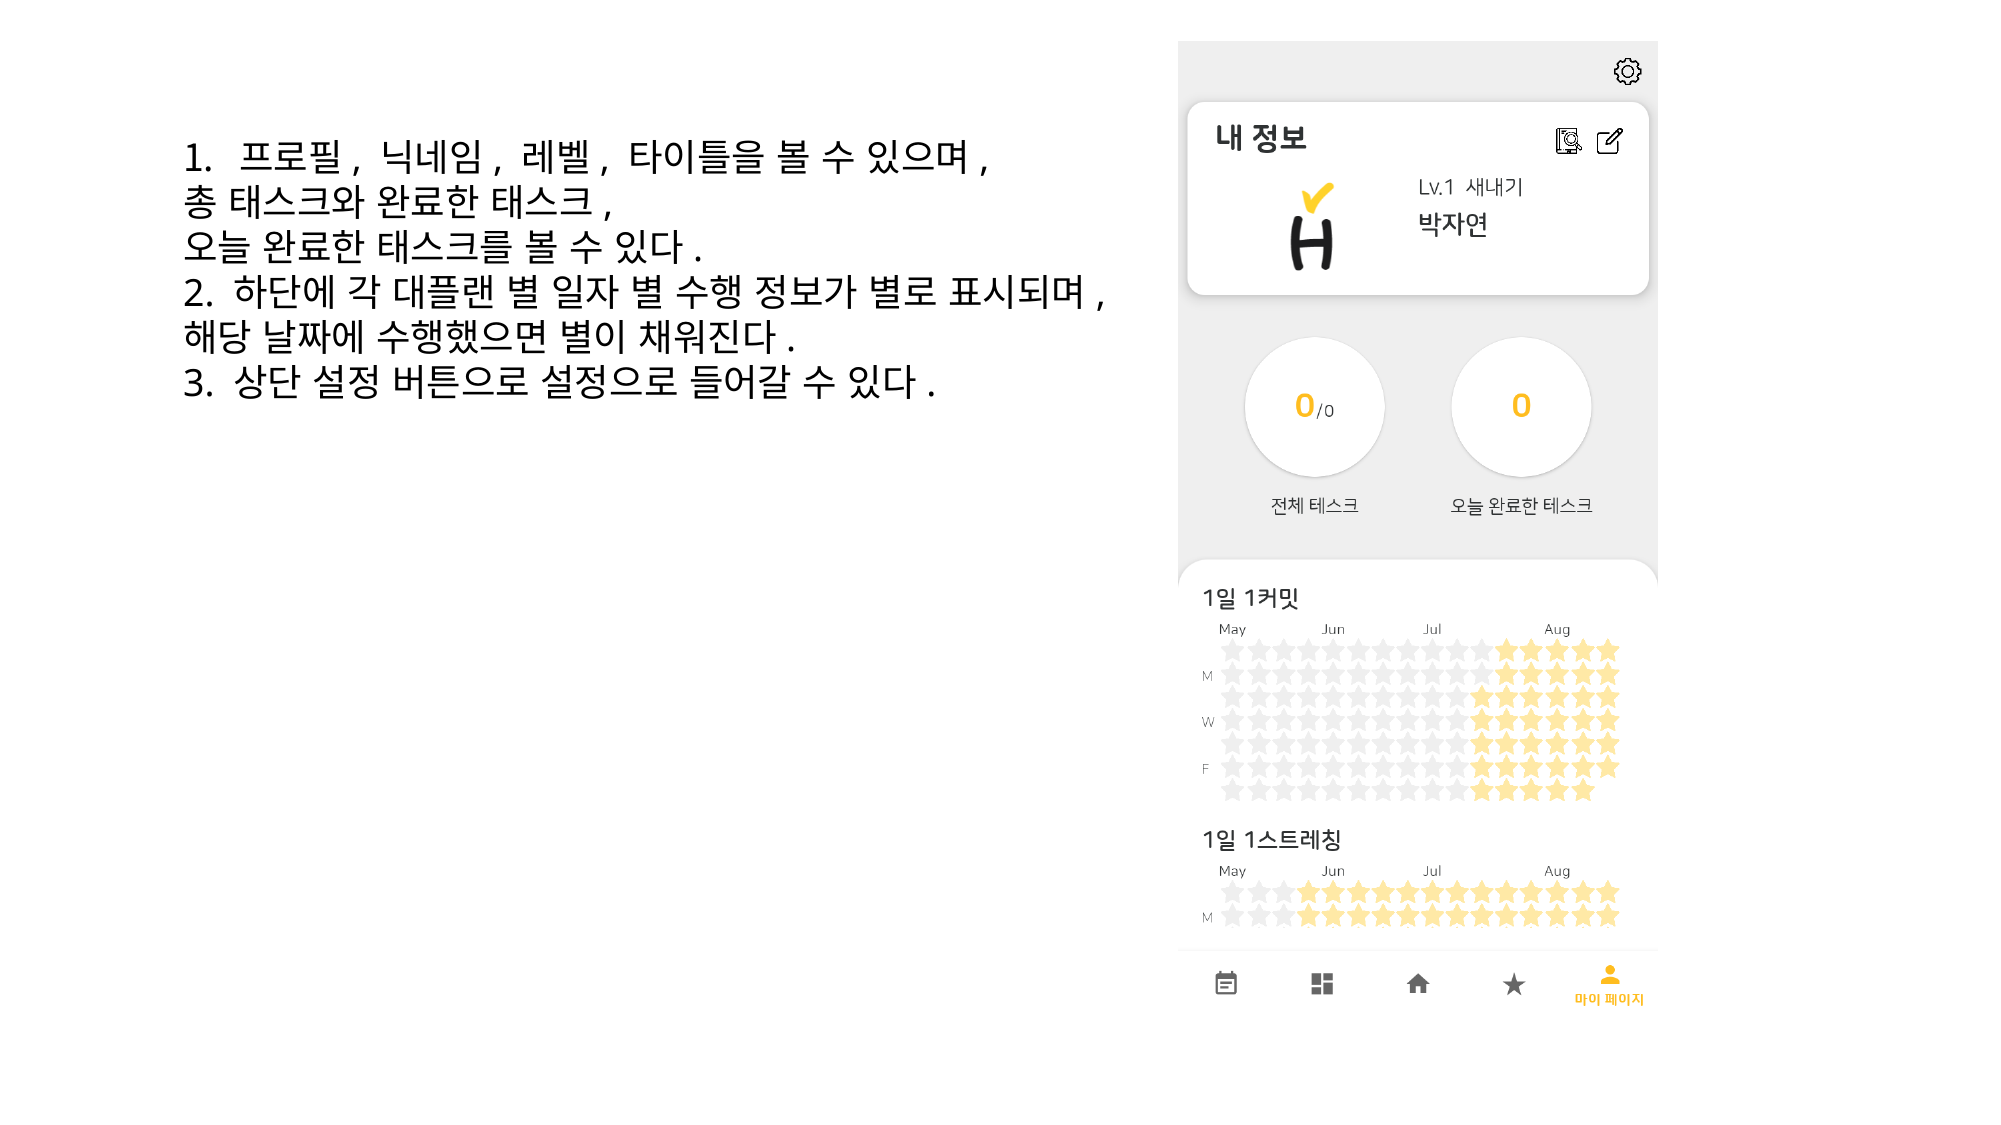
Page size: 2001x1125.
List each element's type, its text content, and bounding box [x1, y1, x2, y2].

text_box 프로필, 닉네임, 레벨, 타이틀을 볼 수 있으며, 총 태스크와 완료한 태스크, 오늘 완료한 태스크를 볼 수 있다. 2. 하단에 각 대플랜 별 일자 별 수행 정보가 별로 표시되며, 해당 날짜에 수행했으면 별이 채워진다. 3. 상단 설정 버튼으로 설정으로 들어갈 수 있다. [168, 126, 1131, 412]
picture [1178, 41, 1658, 1016]
